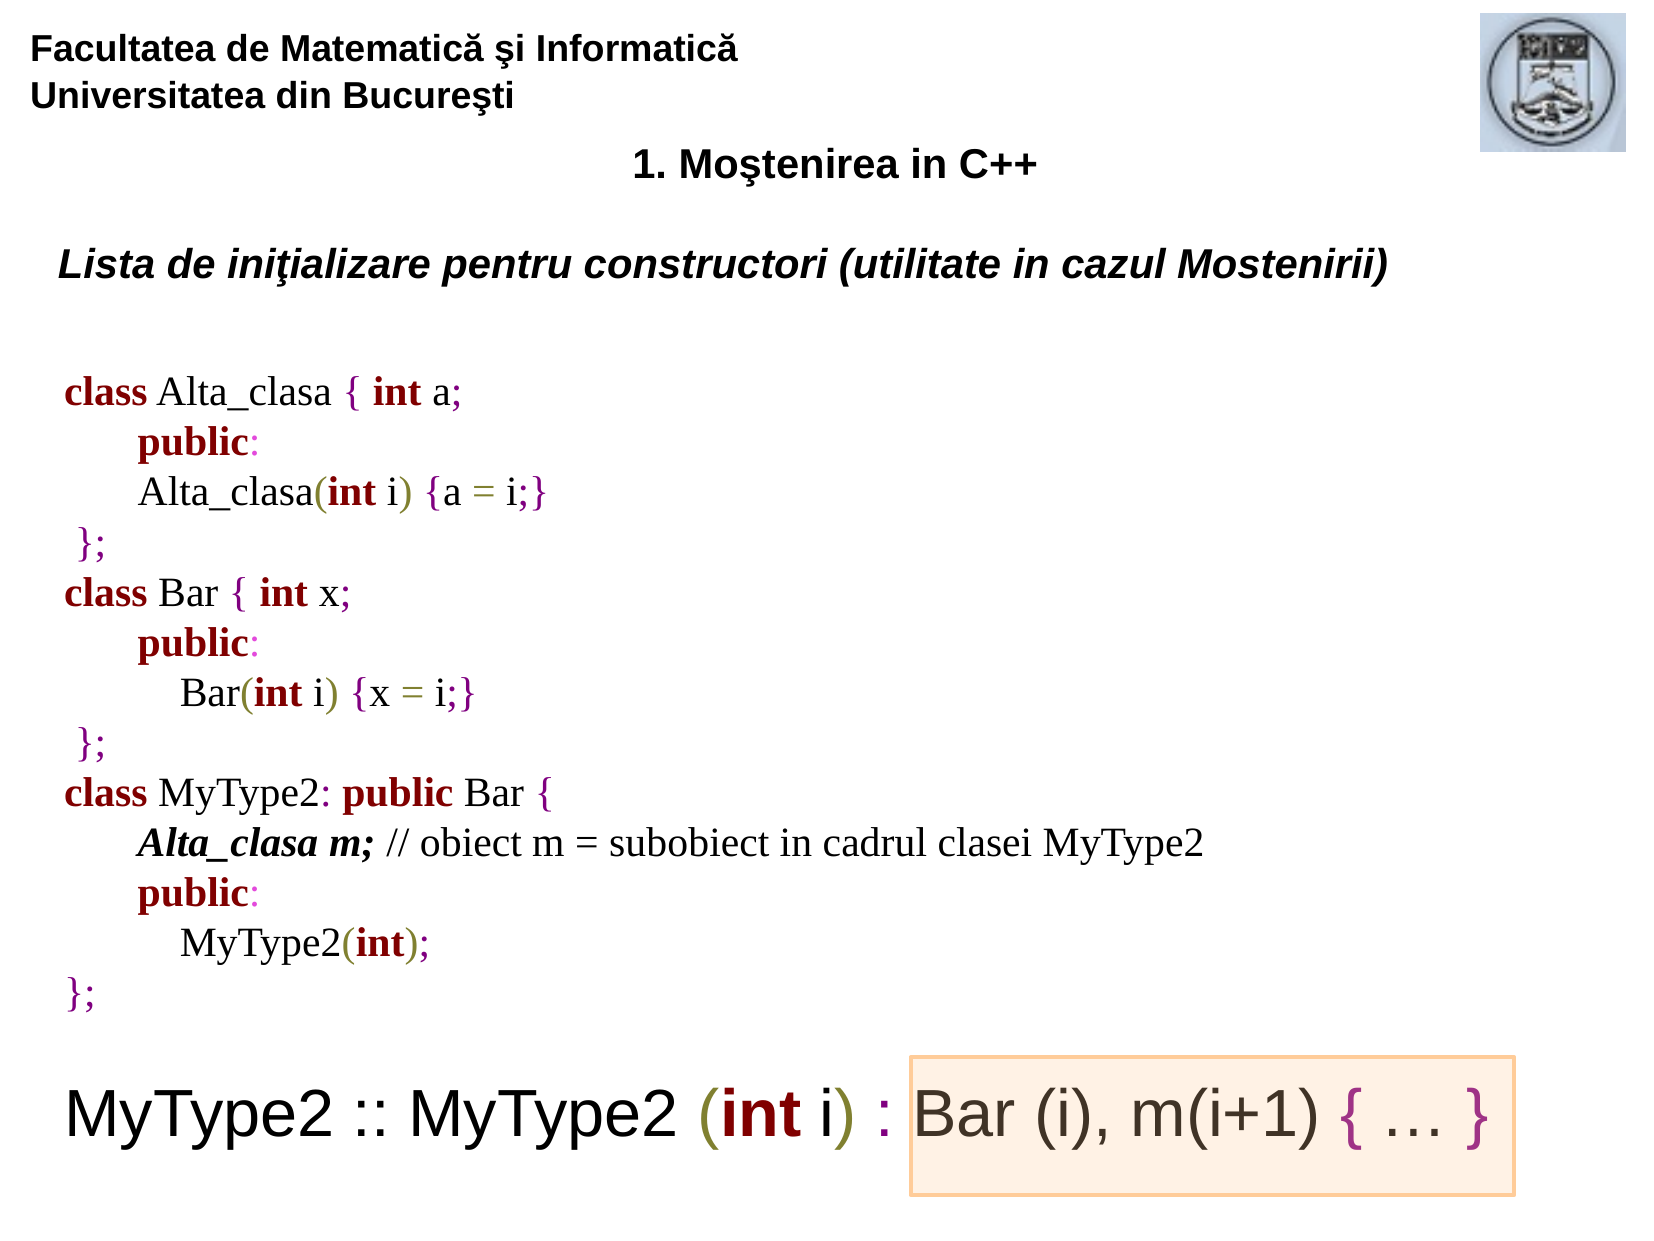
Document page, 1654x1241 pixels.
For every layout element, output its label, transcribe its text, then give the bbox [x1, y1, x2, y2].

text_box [63, 319, 1577, 1196]
picture [1480, 13, 1626, 152]
text_box Facultatea de Matematică şi Informatică Universitatea din Bucureşti [13, 13, 841, 122]
text_box Lista de iniţializare pentru constructori (utilitate in cazul Mostenirii) [41, 228, 1577, 295]
text_box 1. Moştenirea in C++ [380, 135, 1290, 209]
